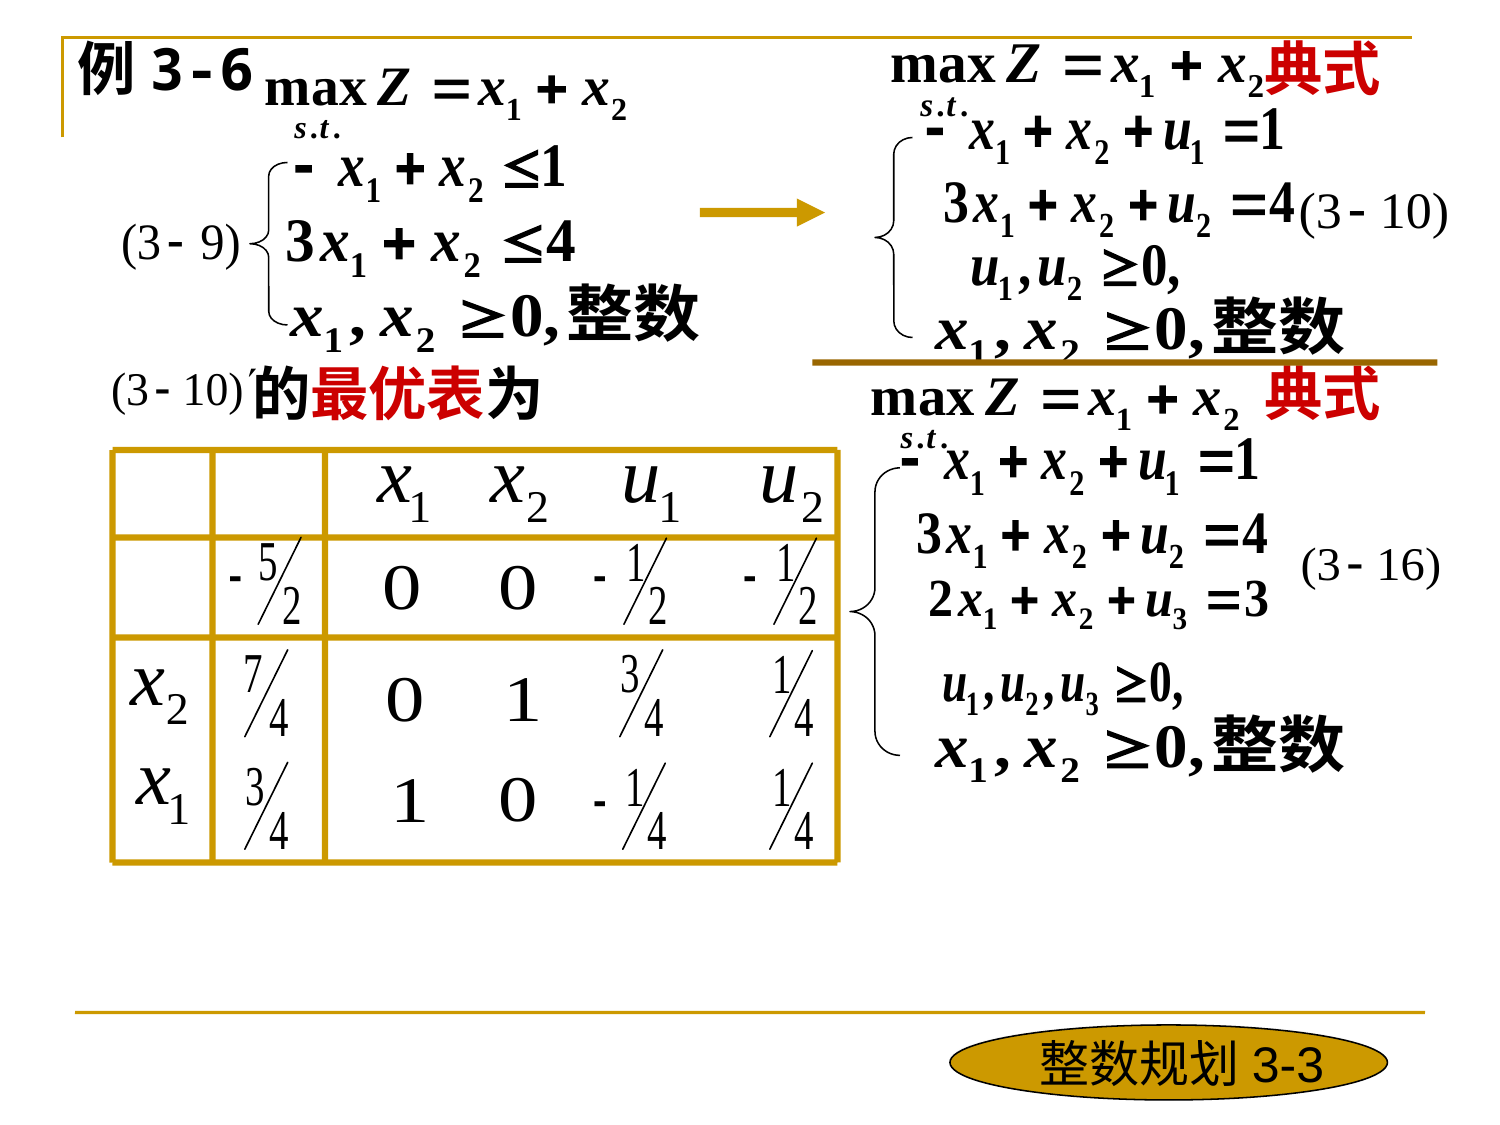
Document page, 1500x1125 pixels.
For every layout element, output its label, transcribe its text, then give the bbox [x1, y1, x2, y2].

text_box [935, 642, 1190, 731]
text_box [114, 124, 712, 348]
text_box [849, 472, 901, 756]
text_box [1291, 181, 1457, 251]
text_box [104, 349, 776, 436]
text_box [949, 1024, 1388, 1101]
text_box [893, 417, 1270, 506]
text_box [716, 206, 826, 219]
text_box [882, 24, 1276, 131]
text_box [1293, 537, 1449, 601]
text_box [874, 87, 1356, 376]
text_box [863, 359, 1251, 463]
text_box 例3-6 [62, 24, 288, 110]
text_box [920, 562, 1280, 644]
text_box 典式 [1254, 350, 1450, 435]
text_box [907, 492, 1276, 579]
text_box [112, 424, 838, 863]
text_box 典式 [1276, 24, 1450, 110]
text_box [258, 49, 638, 153]
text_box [919, 705, 1356, 794]
